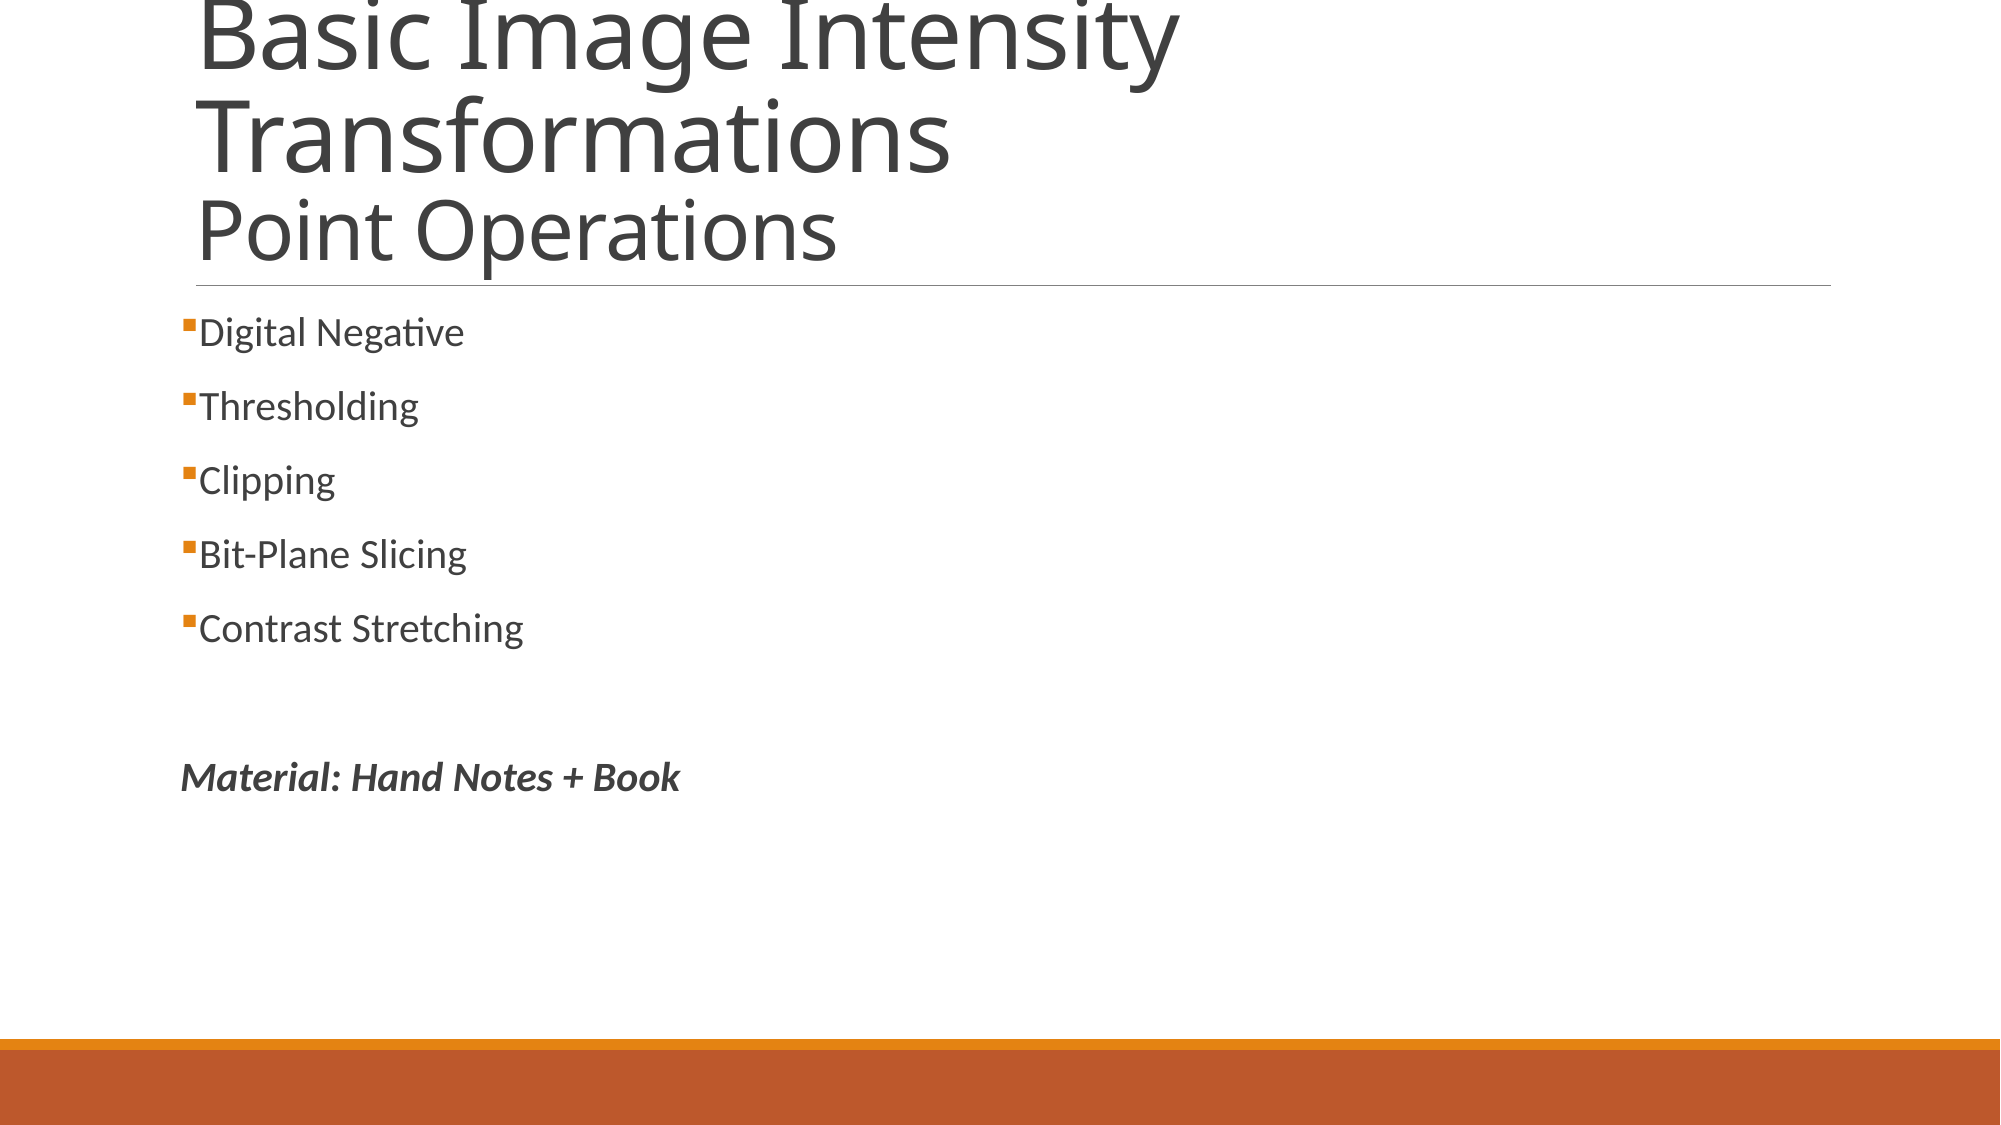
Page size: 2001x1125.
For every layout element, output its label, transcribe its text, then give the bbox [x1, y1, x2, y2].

title Basic Image Intensity Transformations Point Operations [180, 47, 1830, 285]
list Digital Negative Thresholding Clipping Bit-Plane Slicing Contrast Stretching Material: Hand Notes + Book [180, 302, 1830, 963]
